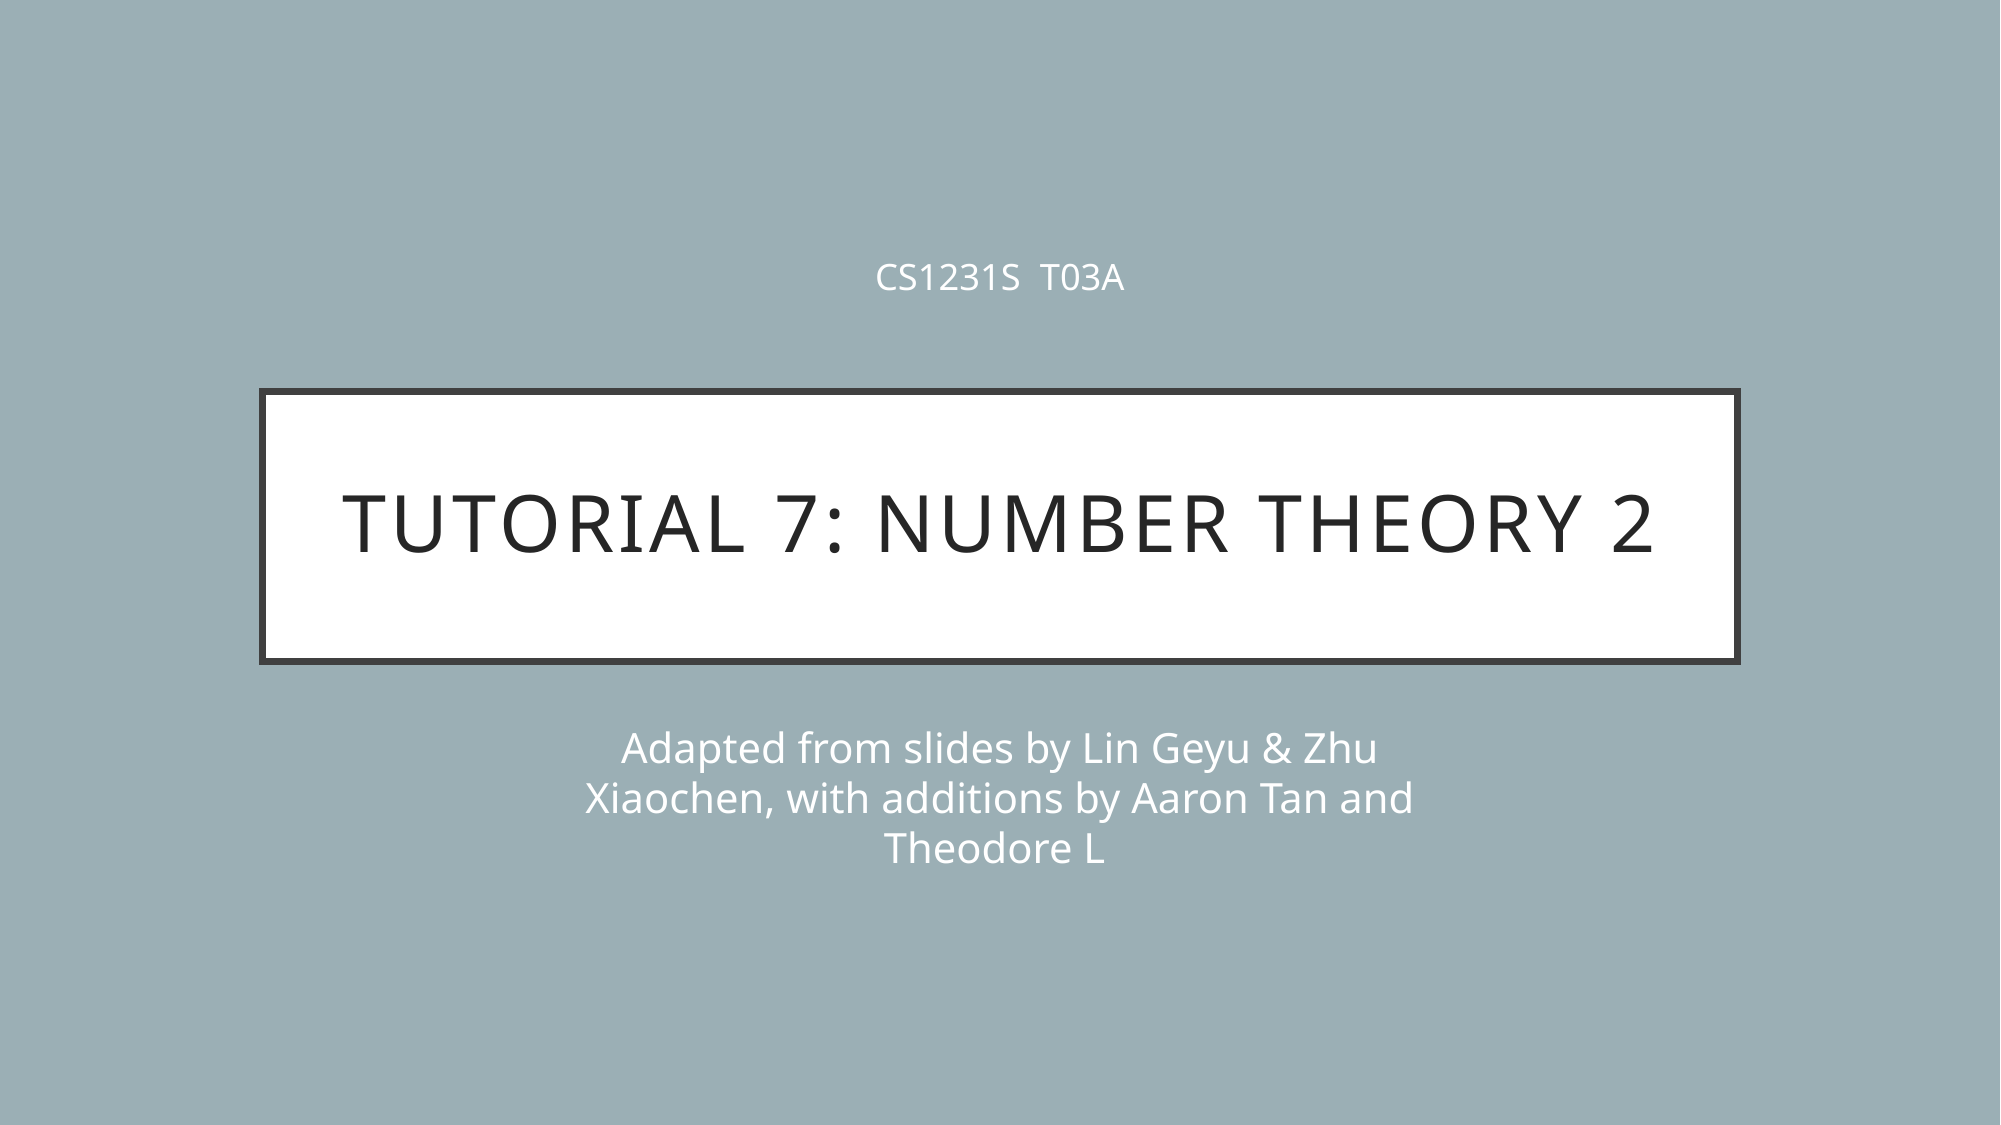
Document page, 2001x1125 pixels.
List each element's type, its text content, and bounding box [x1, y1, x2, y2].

subtitle Adapted from slides by Lin Geyu & Zhu Xiaochen, with additions by Aaron Tan and Theodore L [554, 713, 1446, 918]
text_box CS1231S T03A [857, 246, 1143, 340]
title Tutorial 7: NUMBER THEORY 2 [259, 388, 1741, 665]
